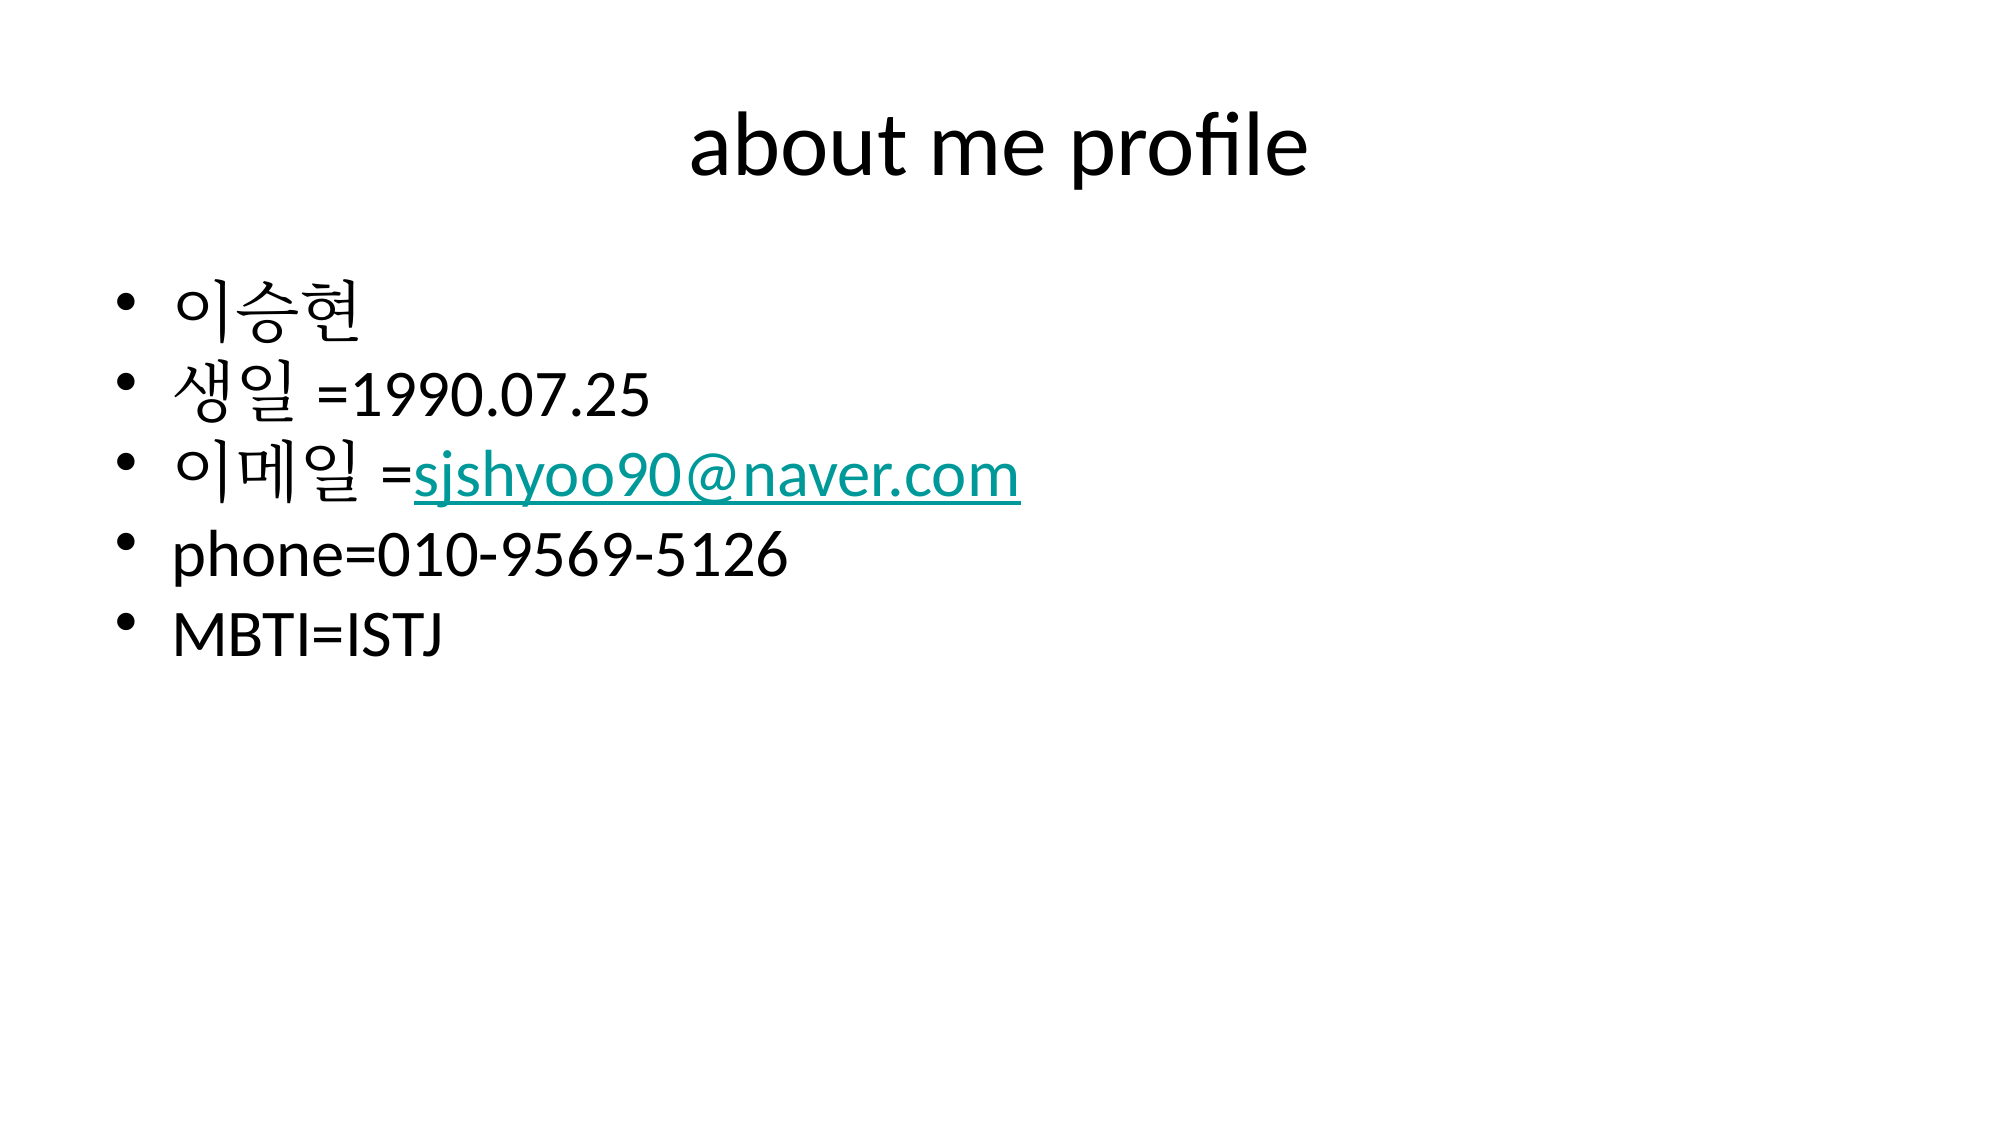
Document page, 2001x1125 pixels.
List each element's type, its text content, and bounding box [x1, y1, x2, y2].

list 이승현 생일=1990.07.25 이메일=sjshyoo90@naver.com phone=010-9569-5126 MBTI=ISTJ [99, 262, 1900, 1005]
title about me profile [99, 45, 1900, 233]
